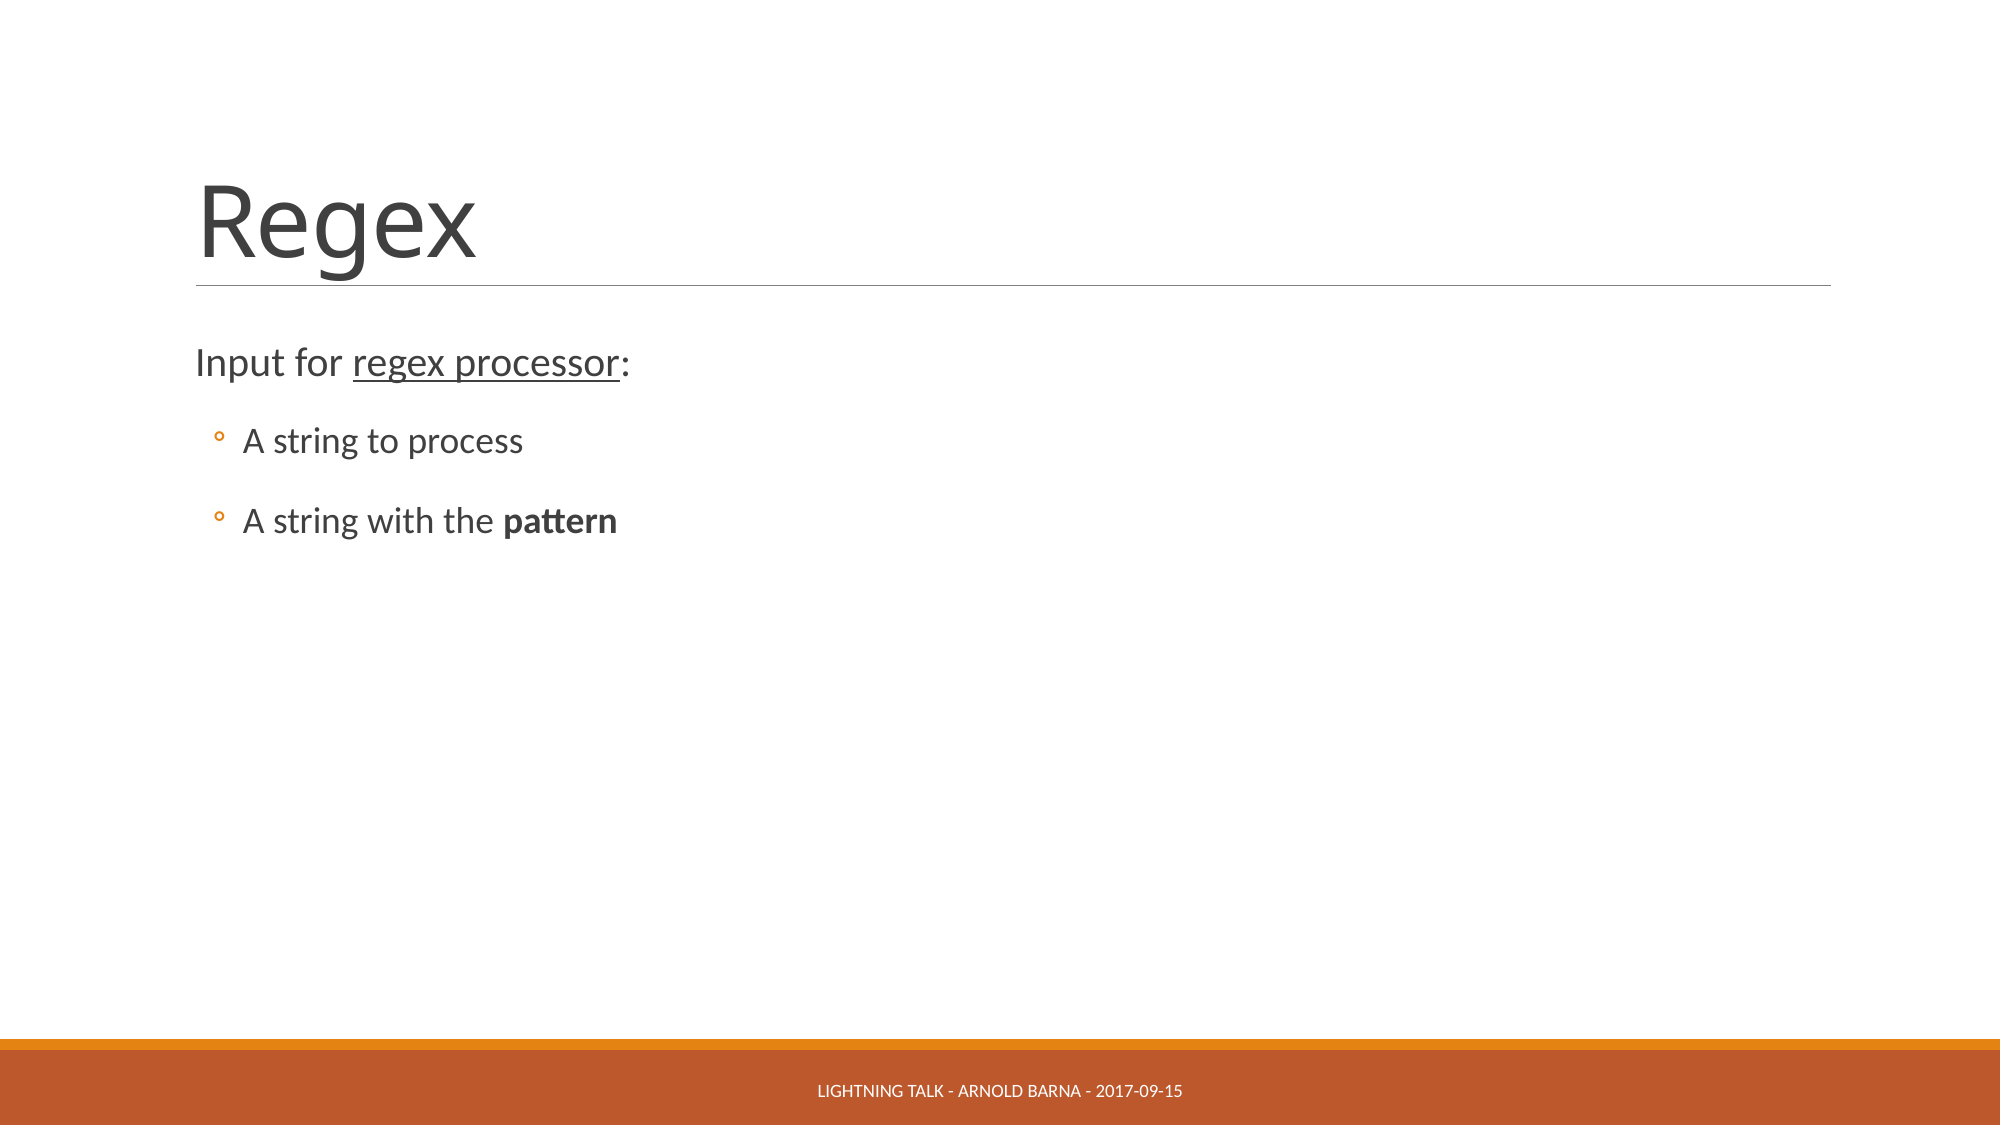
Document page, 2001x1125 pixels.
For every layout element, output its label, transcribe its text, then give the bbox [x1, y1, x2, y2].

footer Lightning talk - Arnold BARNA - 2017-09-15 [604, 1059, 1396, 1120]
list Input for regex processor: A string to process A string with the pattern [180, 302, 1830, 963]
title Regex [180, 47, 1830, 285]
